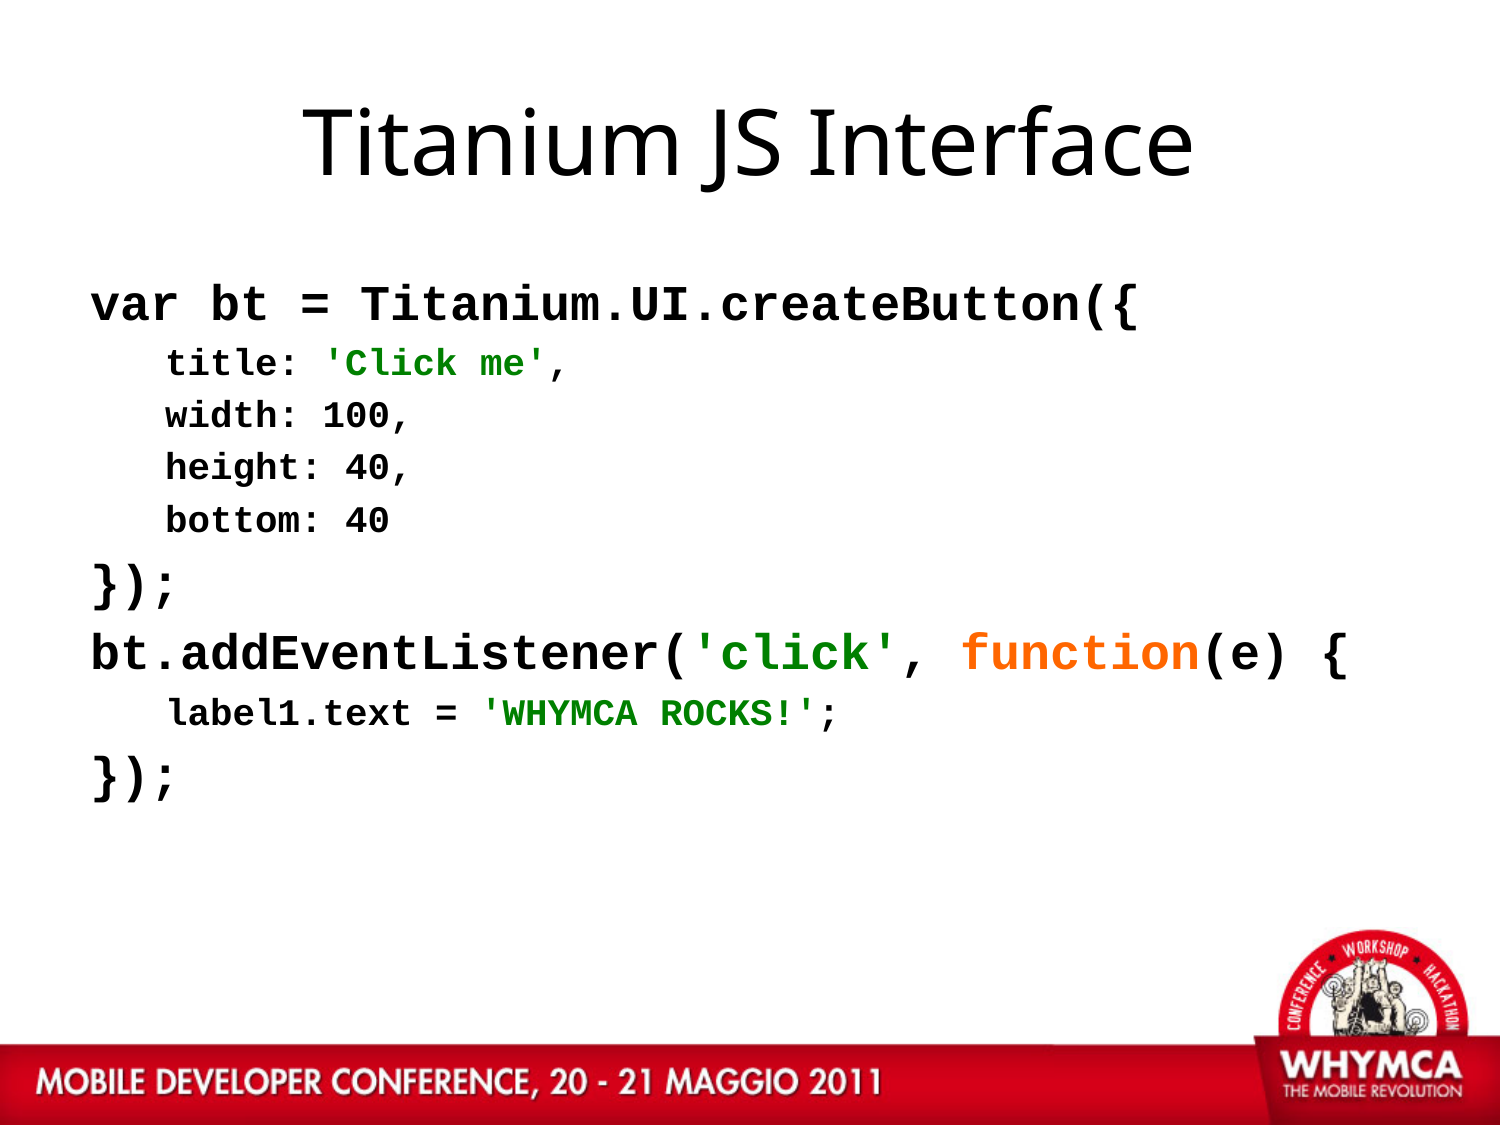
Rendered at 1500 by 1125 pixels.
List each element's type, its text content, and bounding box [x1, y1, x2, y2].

picture [0, 927, 1500, 1125]
title Titanium JS Interface [75, 45, 1425, 233]
list var bt = Titanium.UI.createButton({ title: 'Click me', width: 100, height: 40, bottom: 40 }); bt.addEventListener('click', function(e) { label1.text = 'WHYMCA ROCKS!'; }); [75, 262, 1425, 988]
